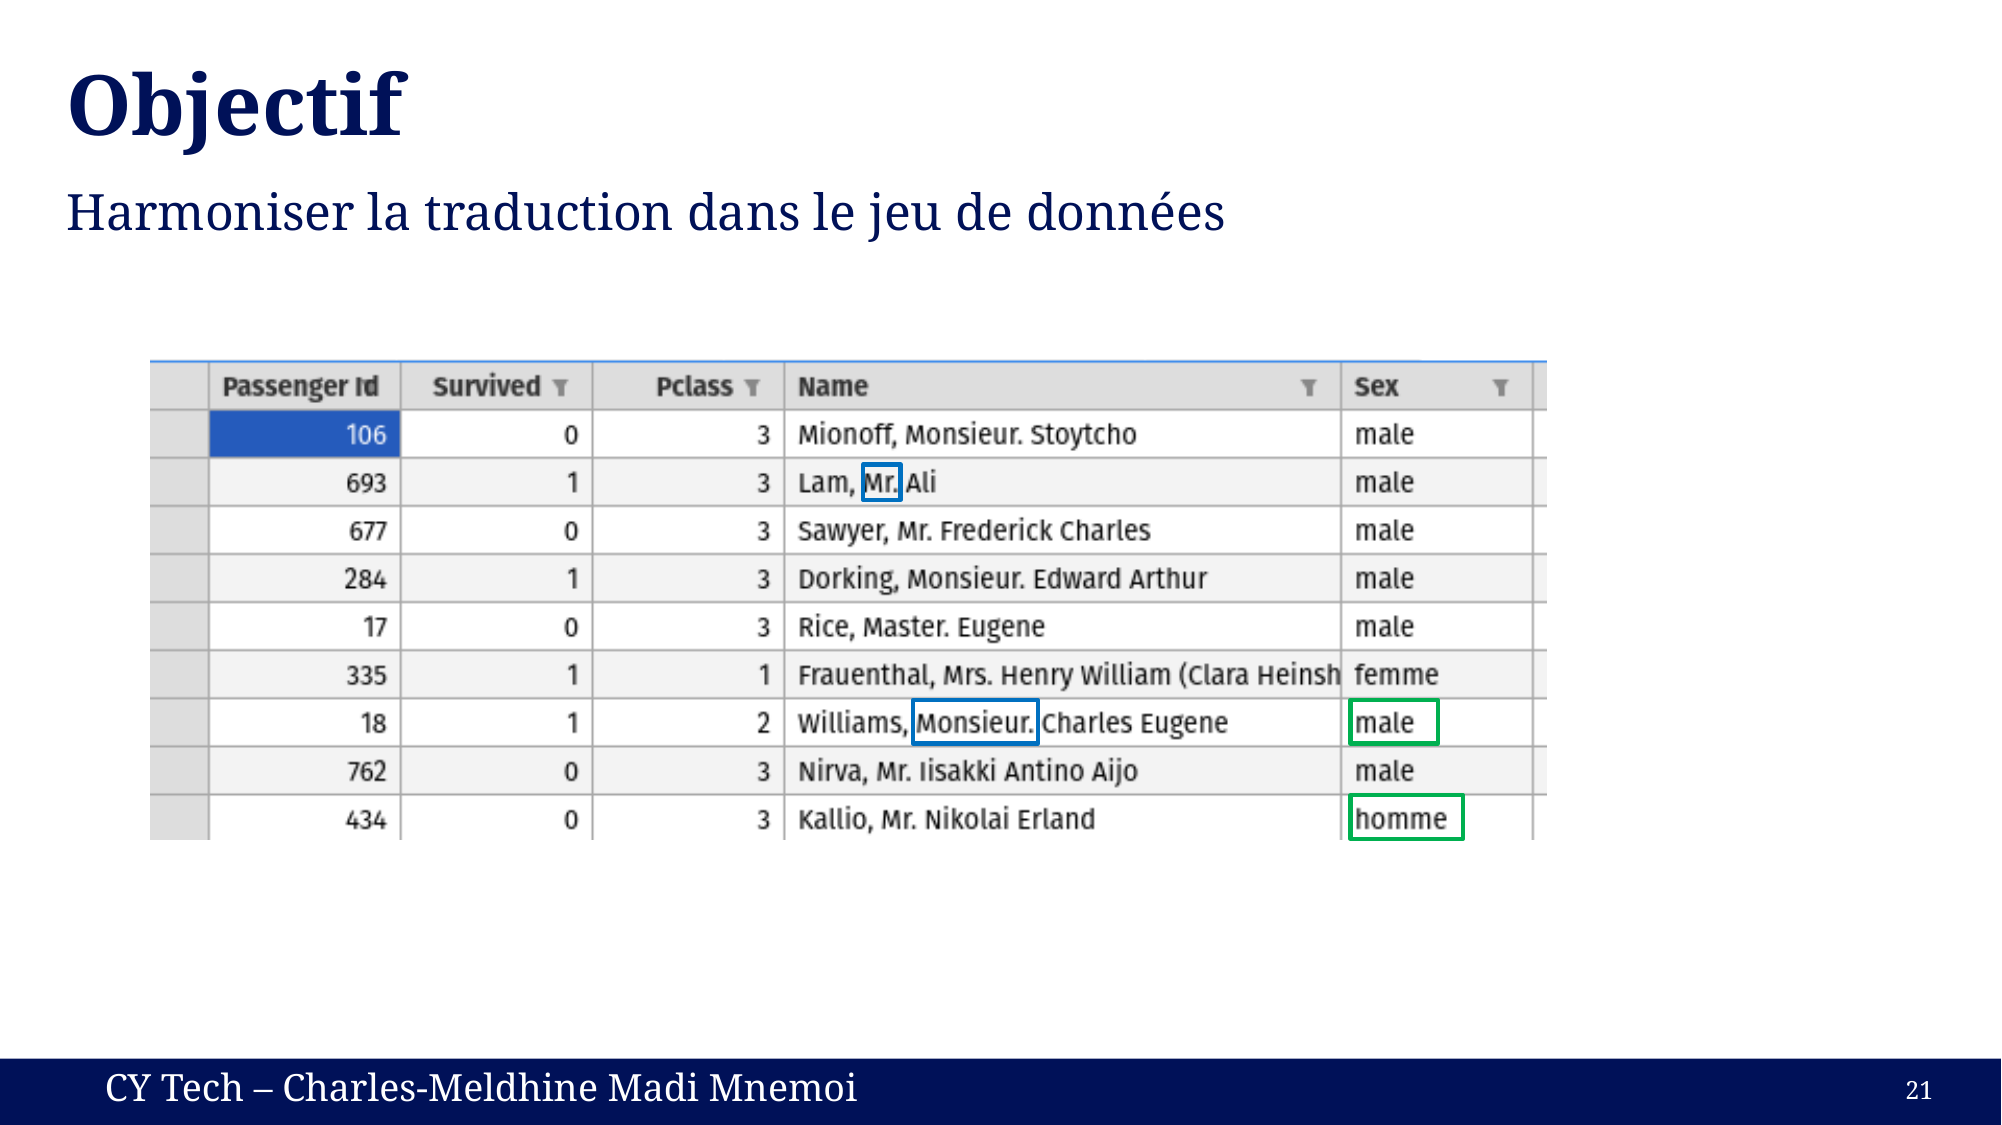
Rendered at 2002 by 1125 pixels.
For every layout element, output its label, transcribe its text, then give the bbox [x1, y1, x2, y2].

title Objectif [66, 66, 1935, 138]
slide_number 21 [1498, 1061, 1949, 1122]
picture [150, 359, 1547, 840]
list Harmoniser la traduction dans le jeu de données [66, 187, 1935, 975]
